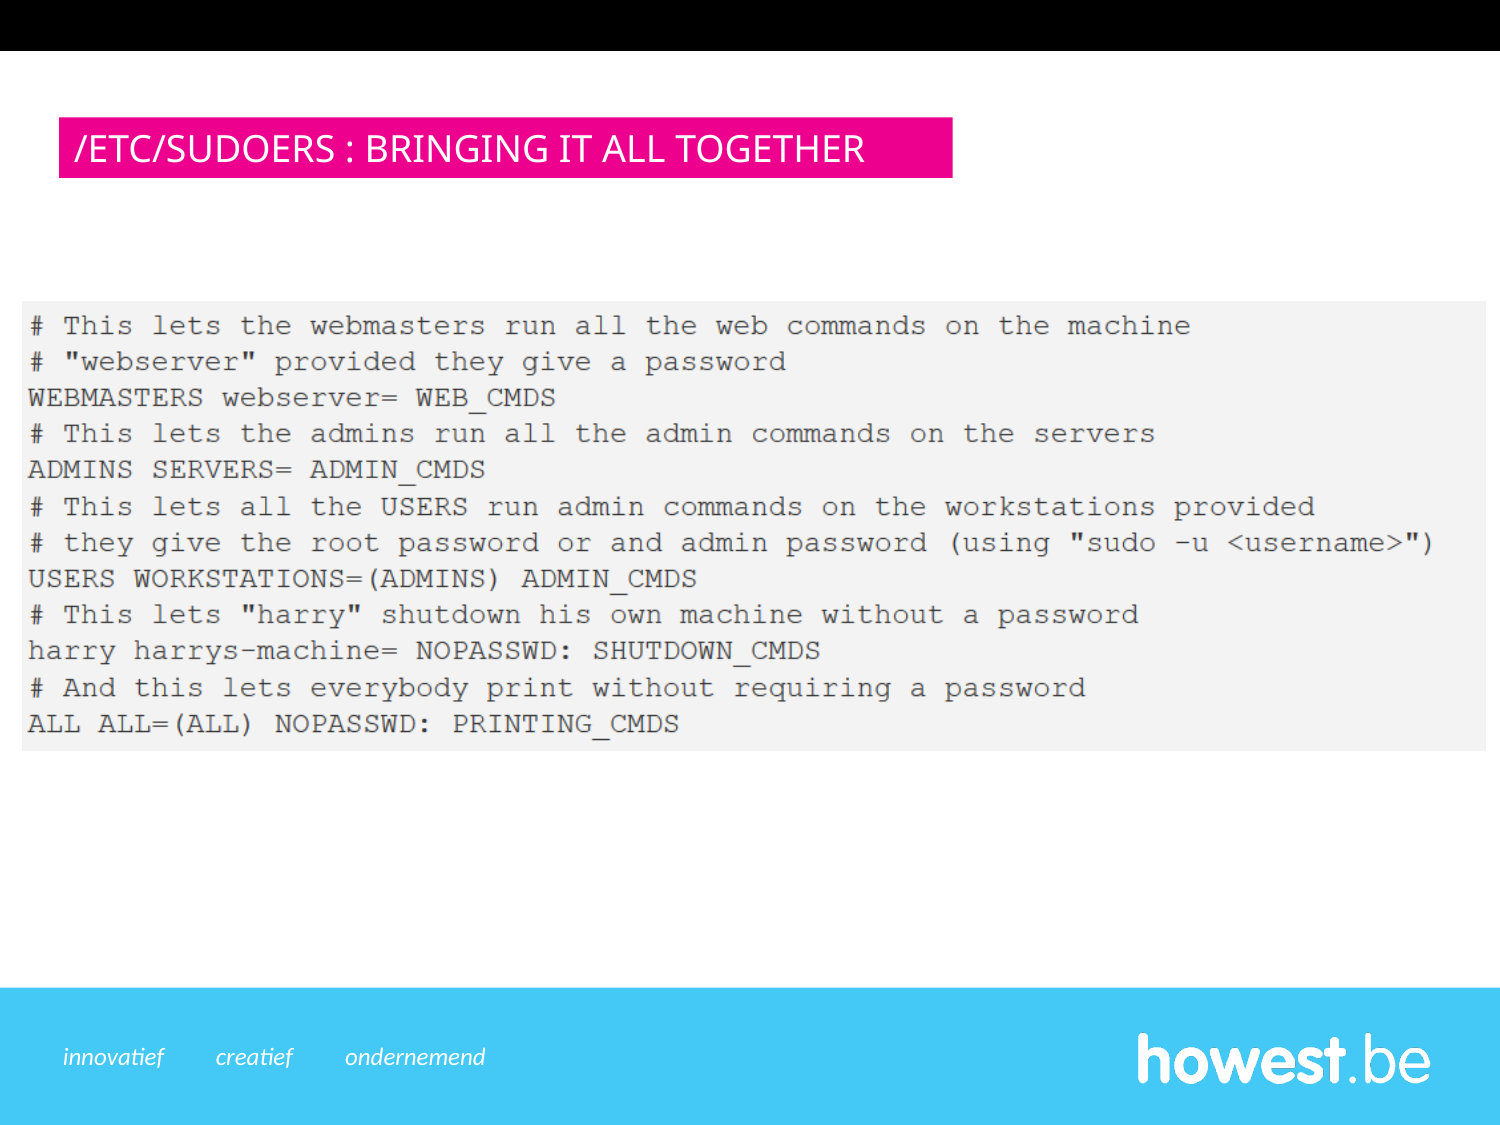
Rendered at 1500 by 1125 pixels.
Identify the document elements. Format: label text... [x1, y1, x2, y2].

picture [22, 301, 1486, 751]
picture [1092, 1000, 1470, 1125]
title /etc/sudoers : Bringing it all together [59, 117, 953, 178]
